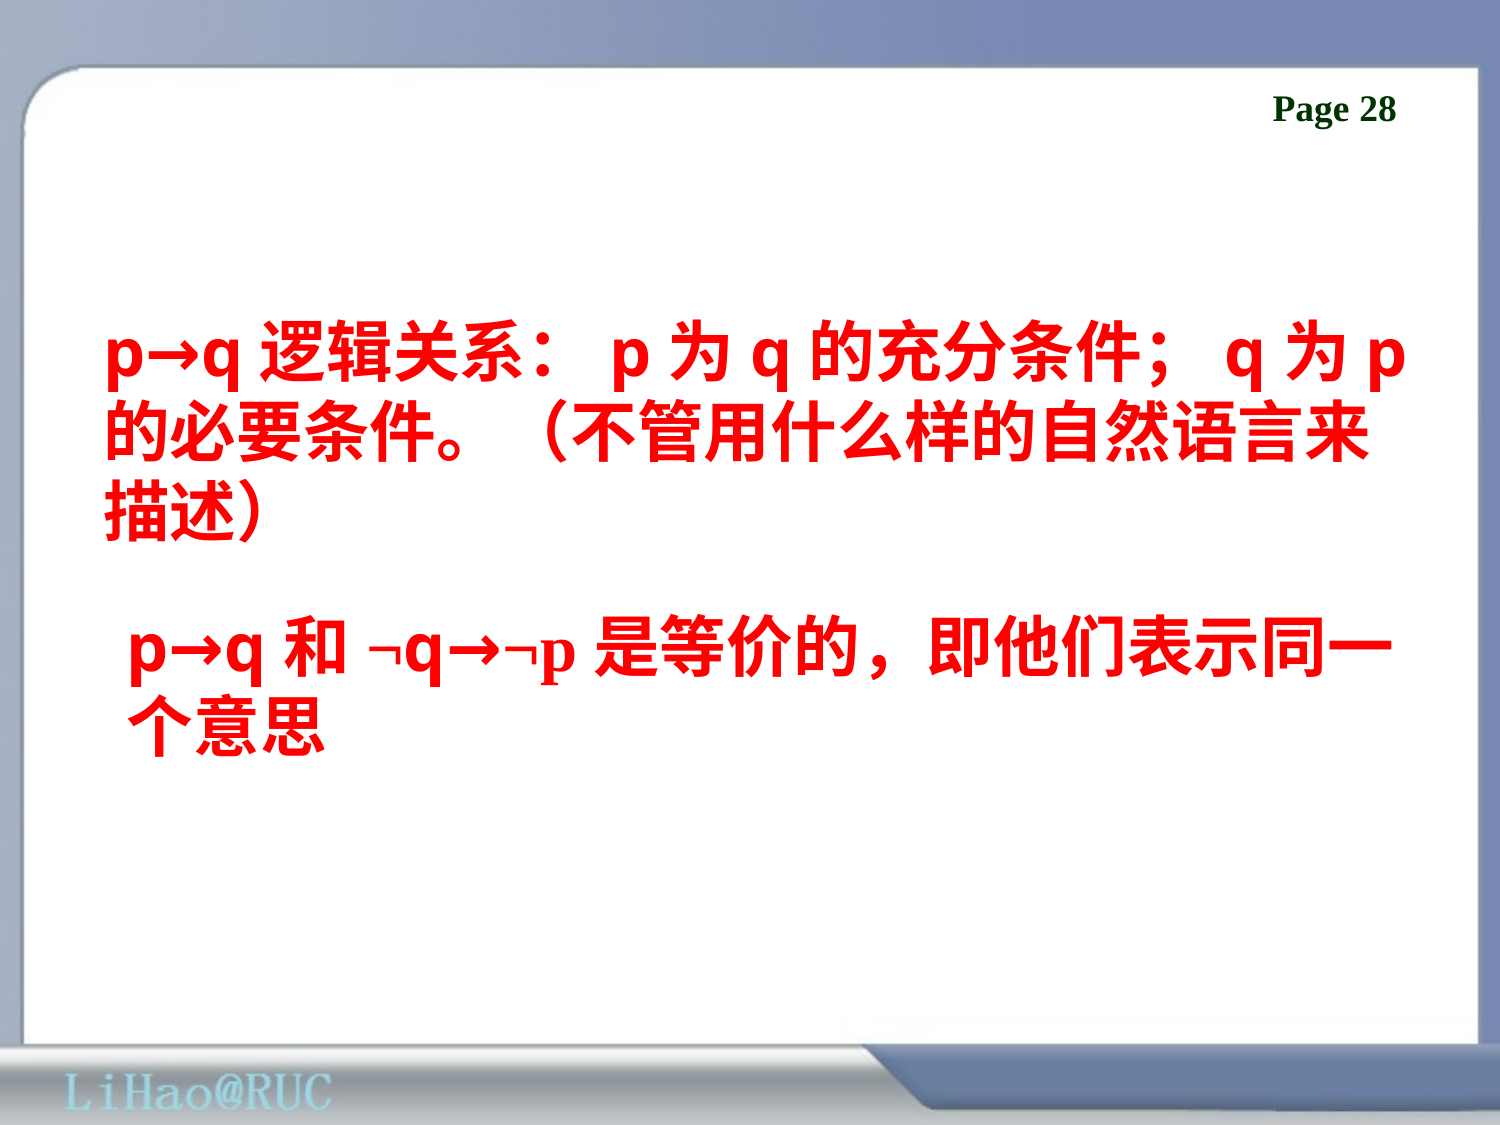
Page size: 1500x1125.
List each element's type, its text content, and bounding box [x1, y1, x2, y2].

text_box p→q和¬q→¬p是等价的，即他们表示同一个意思 [112, 597, 1460, 773]
text_box p→q逻辑关系：p为q的充分条件；q为p的必要条件。（不管用什么样的自然语言来描述） [88, 302, 1437, 558]
picture [0, 0, 1500, 1125]
